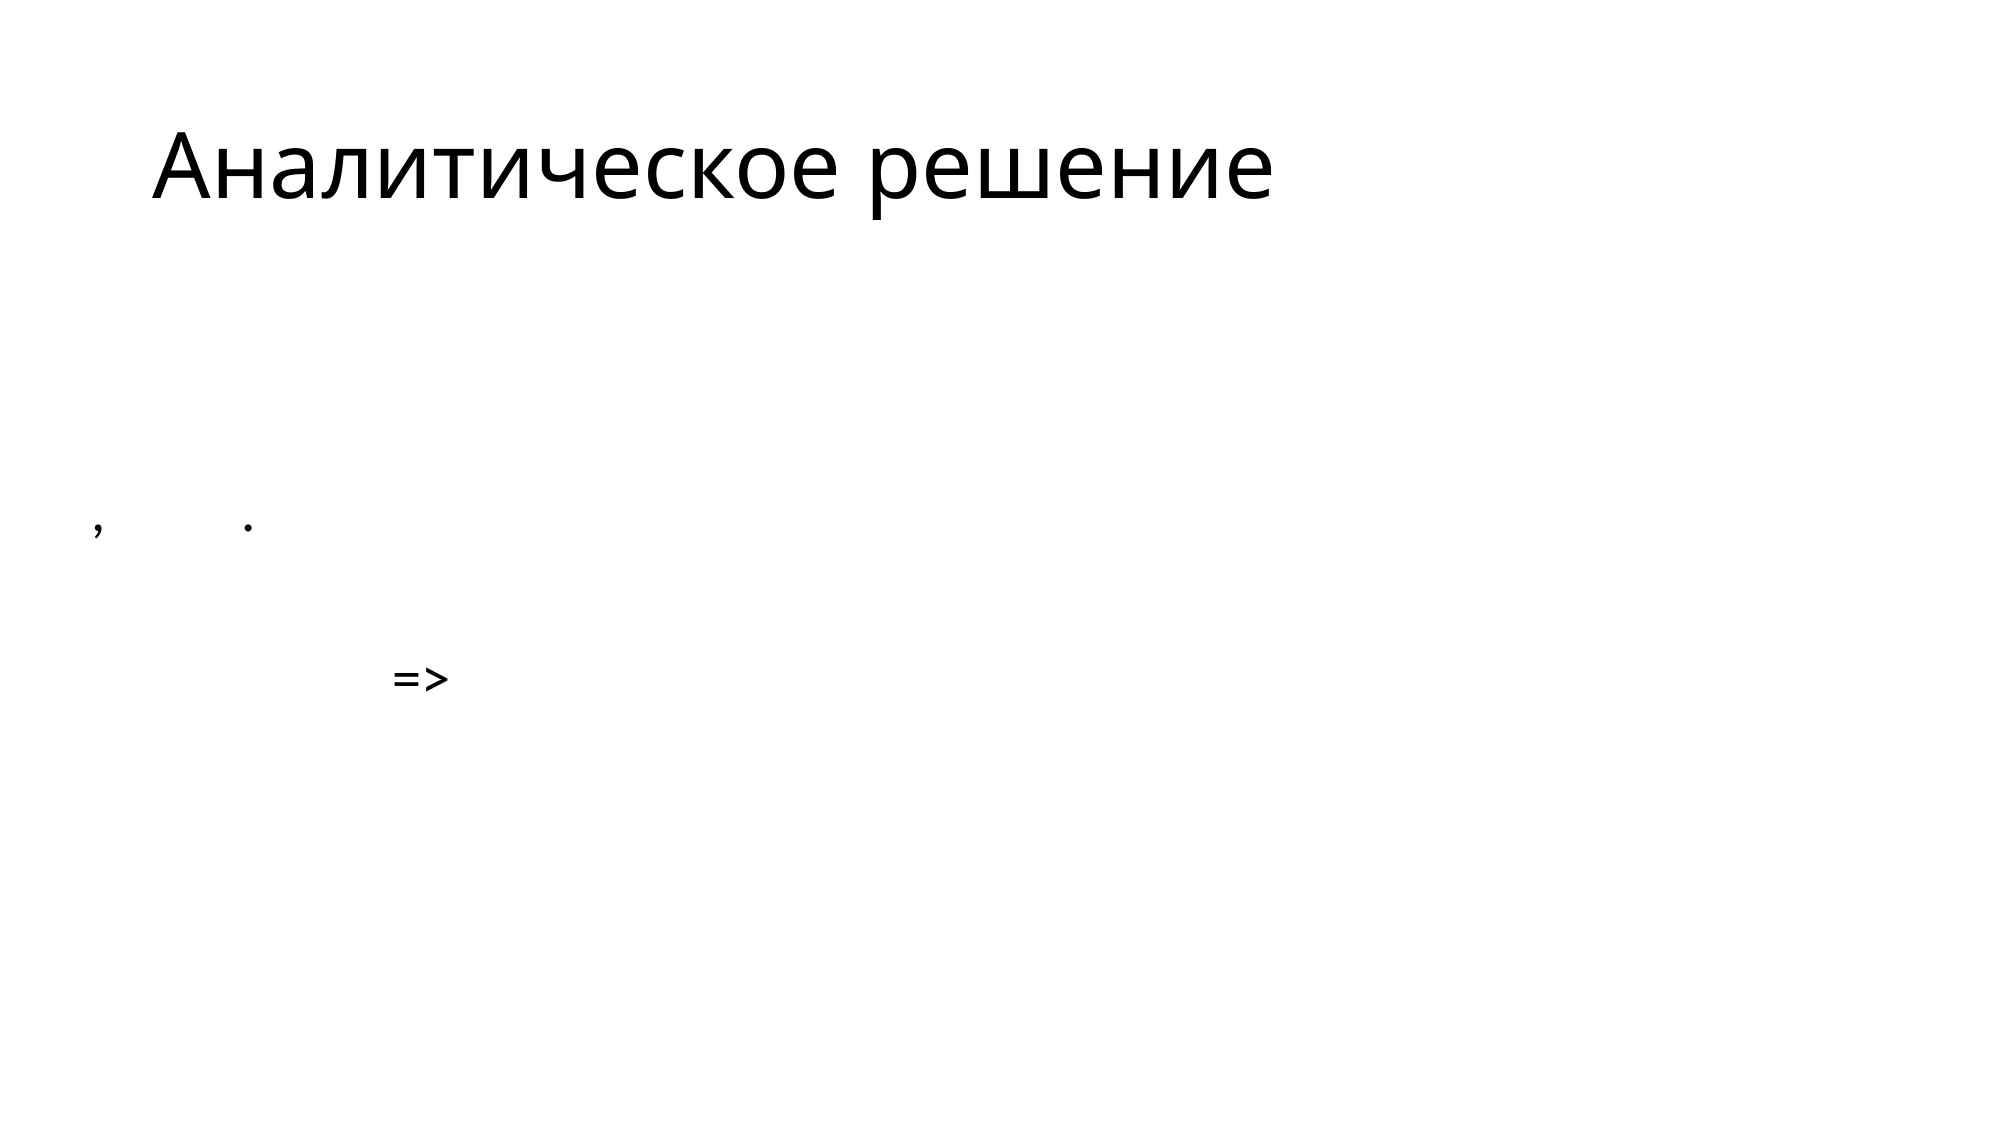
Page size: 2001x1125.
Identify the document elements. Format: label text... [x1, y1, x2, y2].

title Аналитическое решение [137, 59, 1863, 278]
